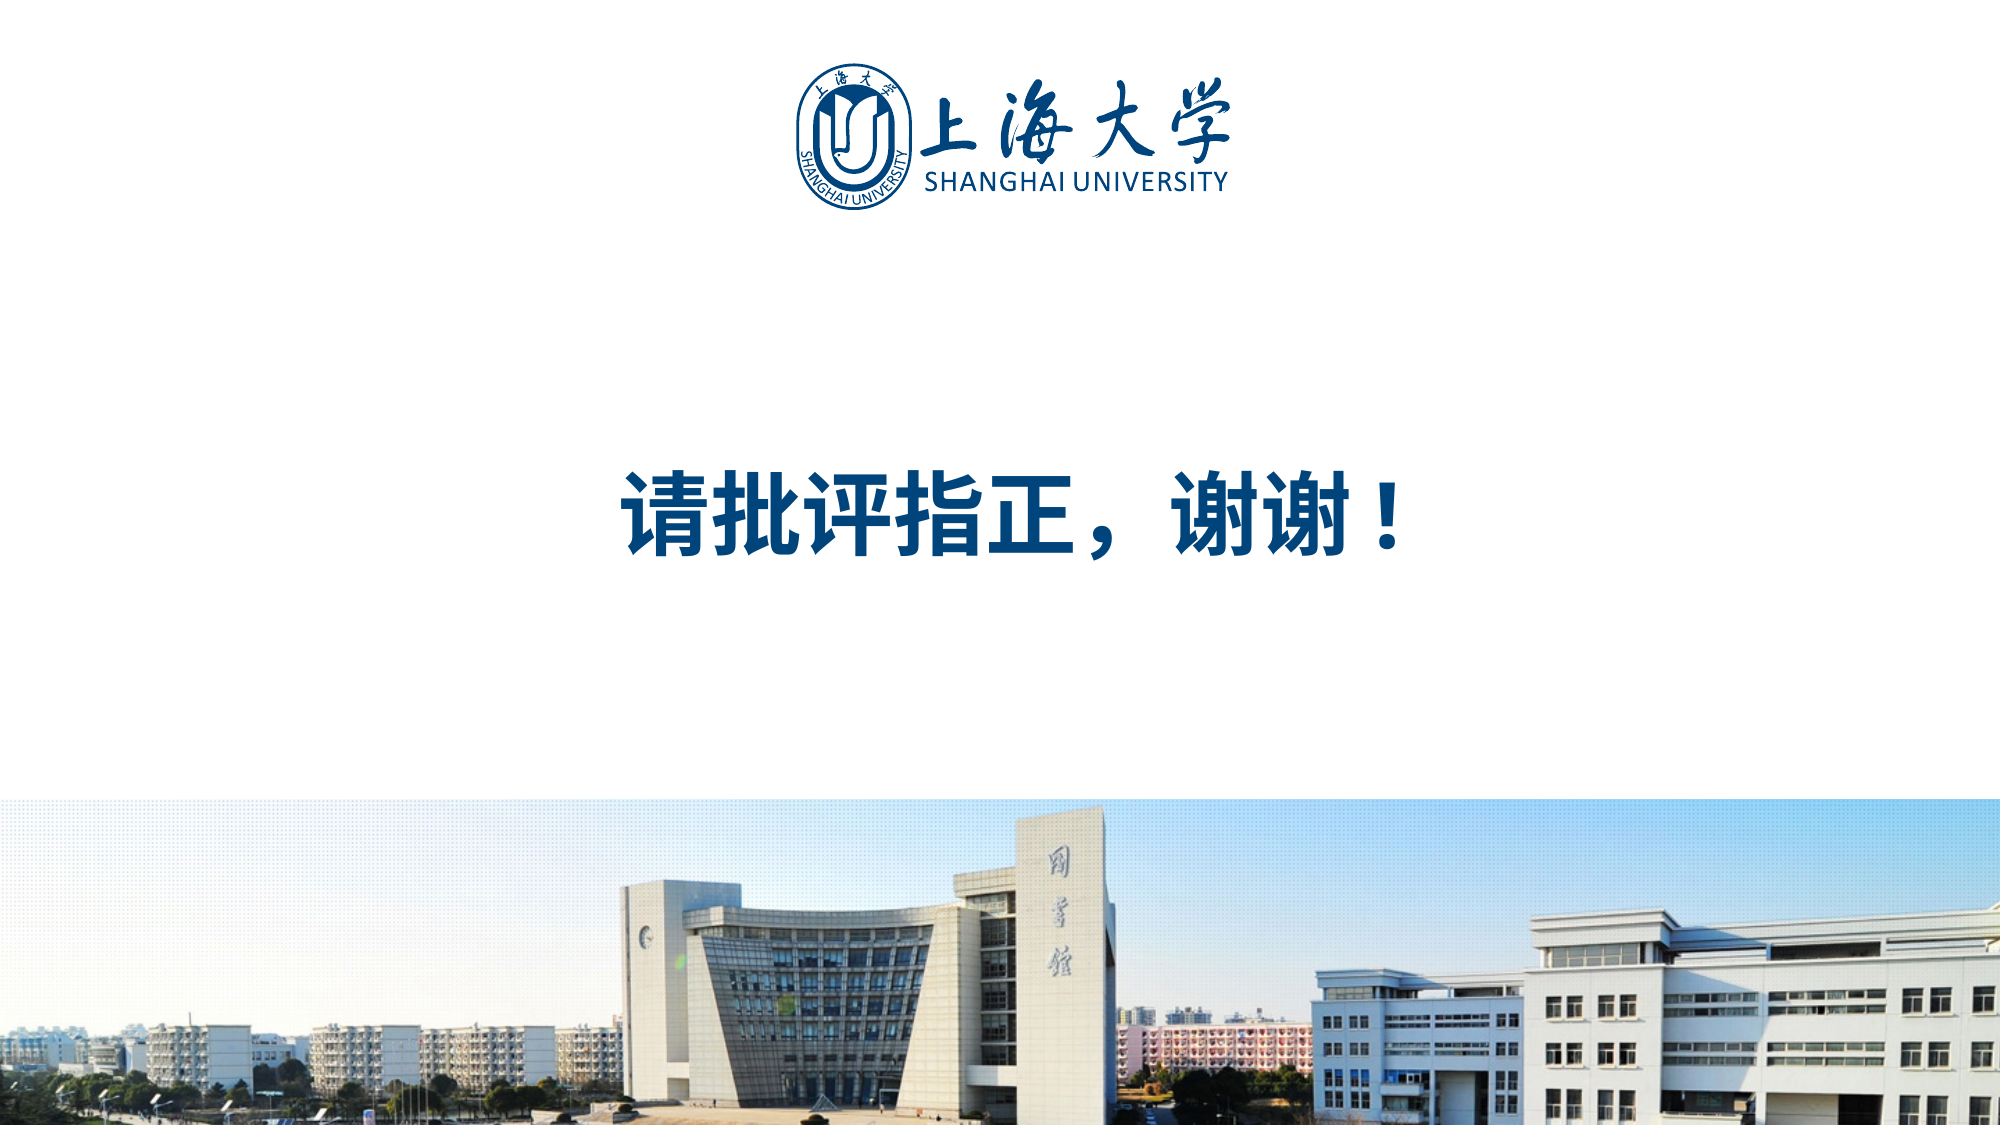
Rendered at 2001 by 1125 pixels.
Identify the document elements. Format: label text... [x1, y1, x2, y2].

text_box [796, 63, 1231, 211]
picture [0, 799, 2000, 1125]
text_box 请批评指正，谢谢! [603, 449, 1427, 575]
